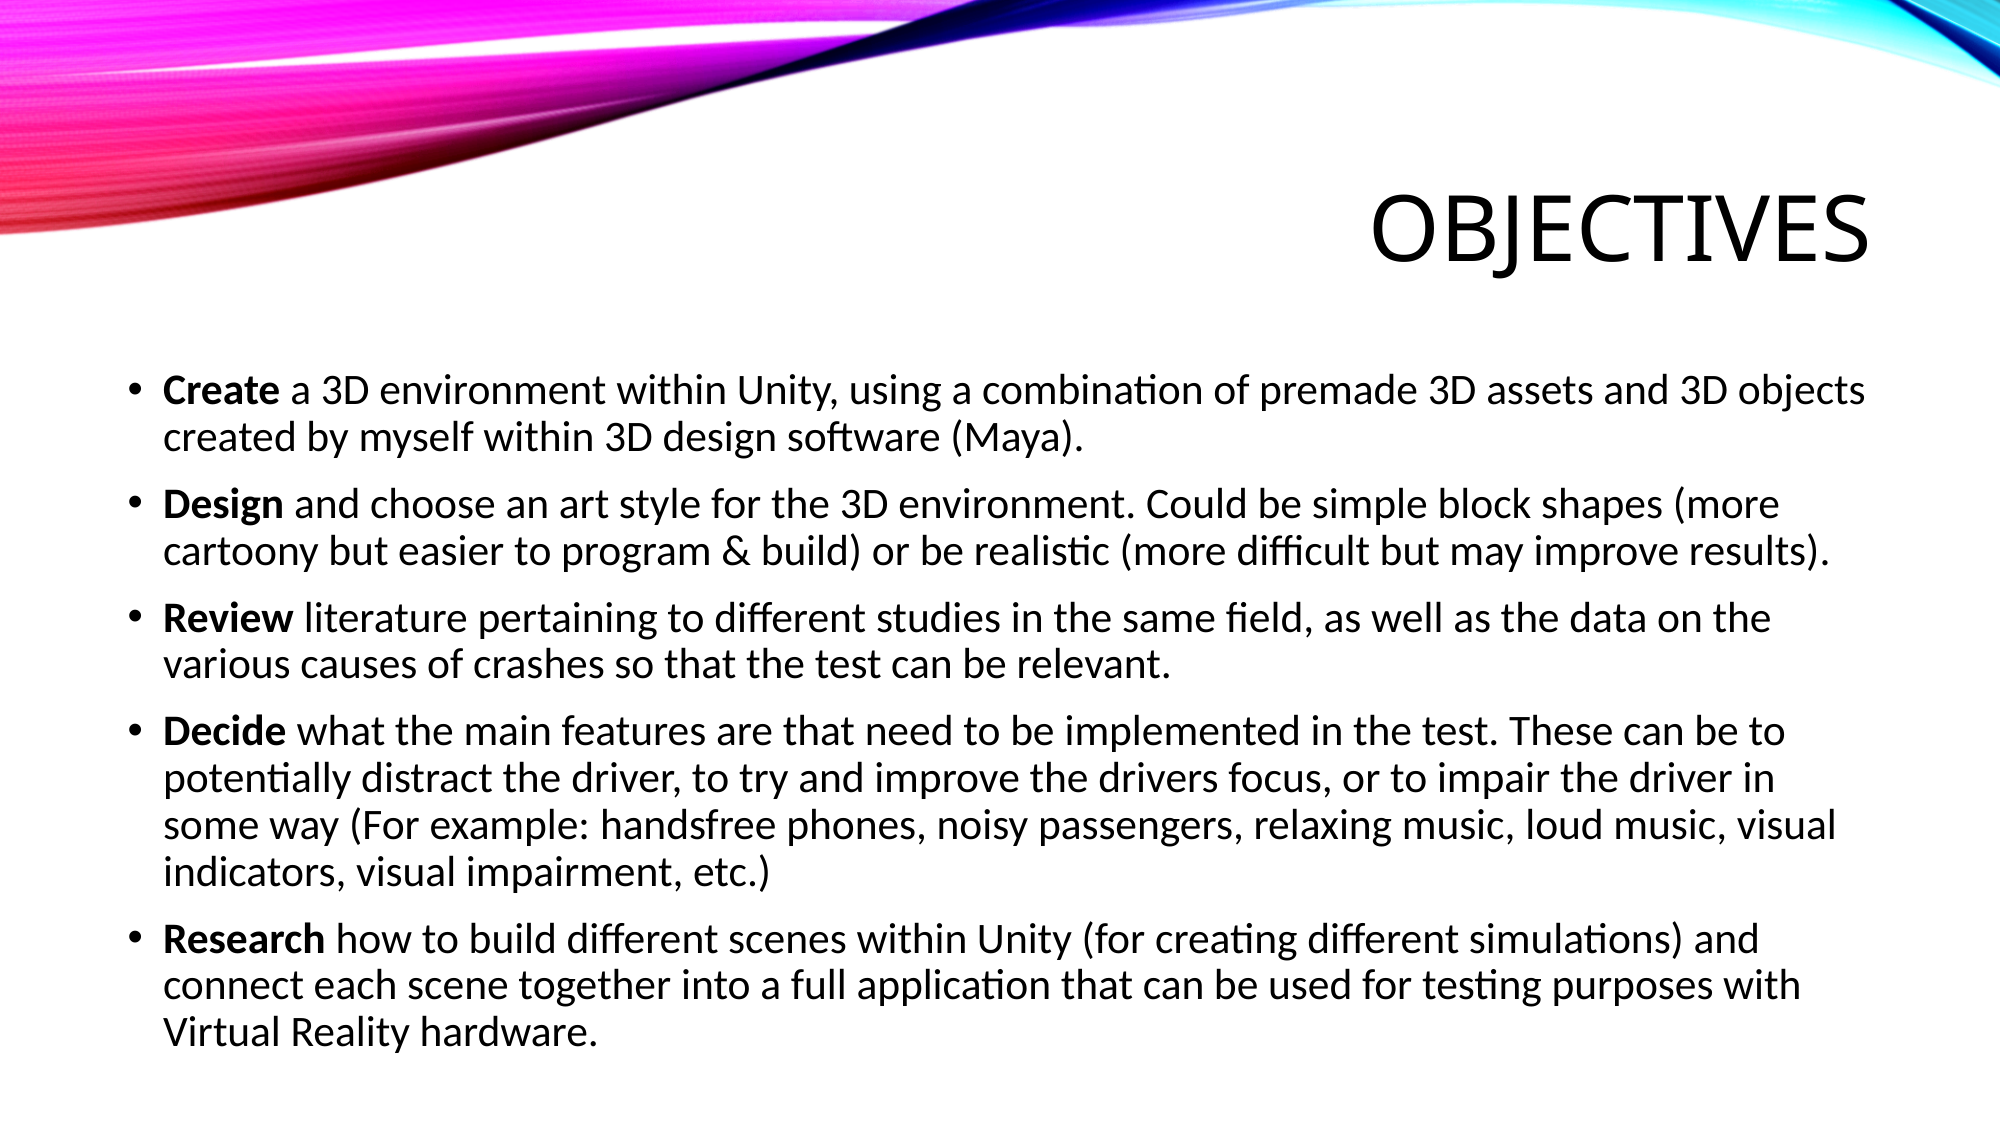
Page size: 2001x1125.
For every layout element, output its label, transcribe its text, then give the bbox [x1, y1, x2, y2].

picture [0, 0, 2000, 237]
picture [1890, 0, 2000, 75]
list Create a 3D environment within Unity, using a combination of premade 3D assets and 3D objects created by myself within 3D design software (Maya). Design and choose an art style for the 3D environment. Could be simple block shapes (more cartoony but easier to program & build) or be realistic (more difficult but may improve results). Review literature pertaining to different studies in the same field, as well as the data on the various causes of crashes so that the test can be relevant. Decide what the main features are that need to be implemented in the test. These can be to potentially distract the driver, to try and improve the drivers focus, or to impair the driver in some way (For example: handsfree phones, noisy passengers, relaxing music, loud music, visual indicators, visual impairment, etc.) Research how to build different scenes within Unity (for creating different simulations) and connect each scene together into a full application that can be used for testing purposes with Virtual Reality hardware. [112, 360, 1888, 1077]
picture [1910, 0, 2000, 45]
title Objectives [474, 125, 1888, 338]
